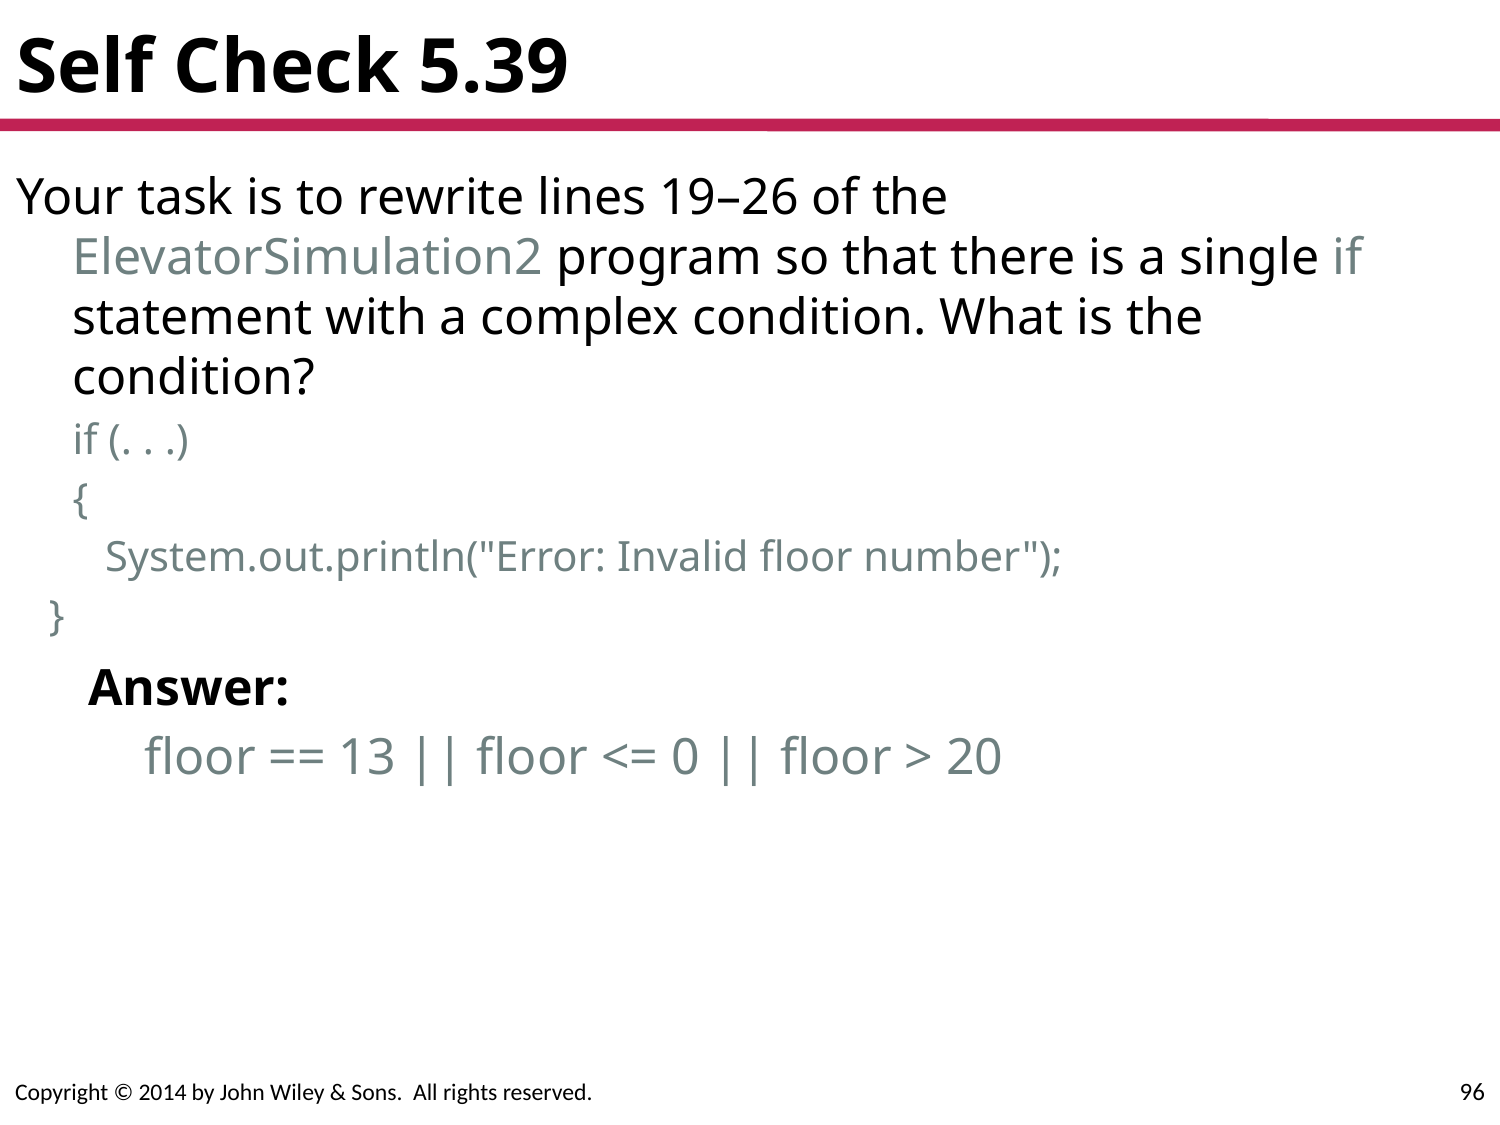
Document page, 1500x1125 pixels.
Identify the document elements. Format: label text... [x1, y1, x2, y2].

title Self Check 5.39 [1, 0, 1500, 125]
list Your task is to rewrite lines 19–26 of the ElevatorSimulation2 program so that there is a single if statement with a complex condition. What is the condition? if (. . .) { System.out.println("Error: Invalid floor number"); } [1, 157, 1425, 648]
list Answer: floor == 13 || floor <= 0 || floor > 20 [73, 648, 1425, 801]
